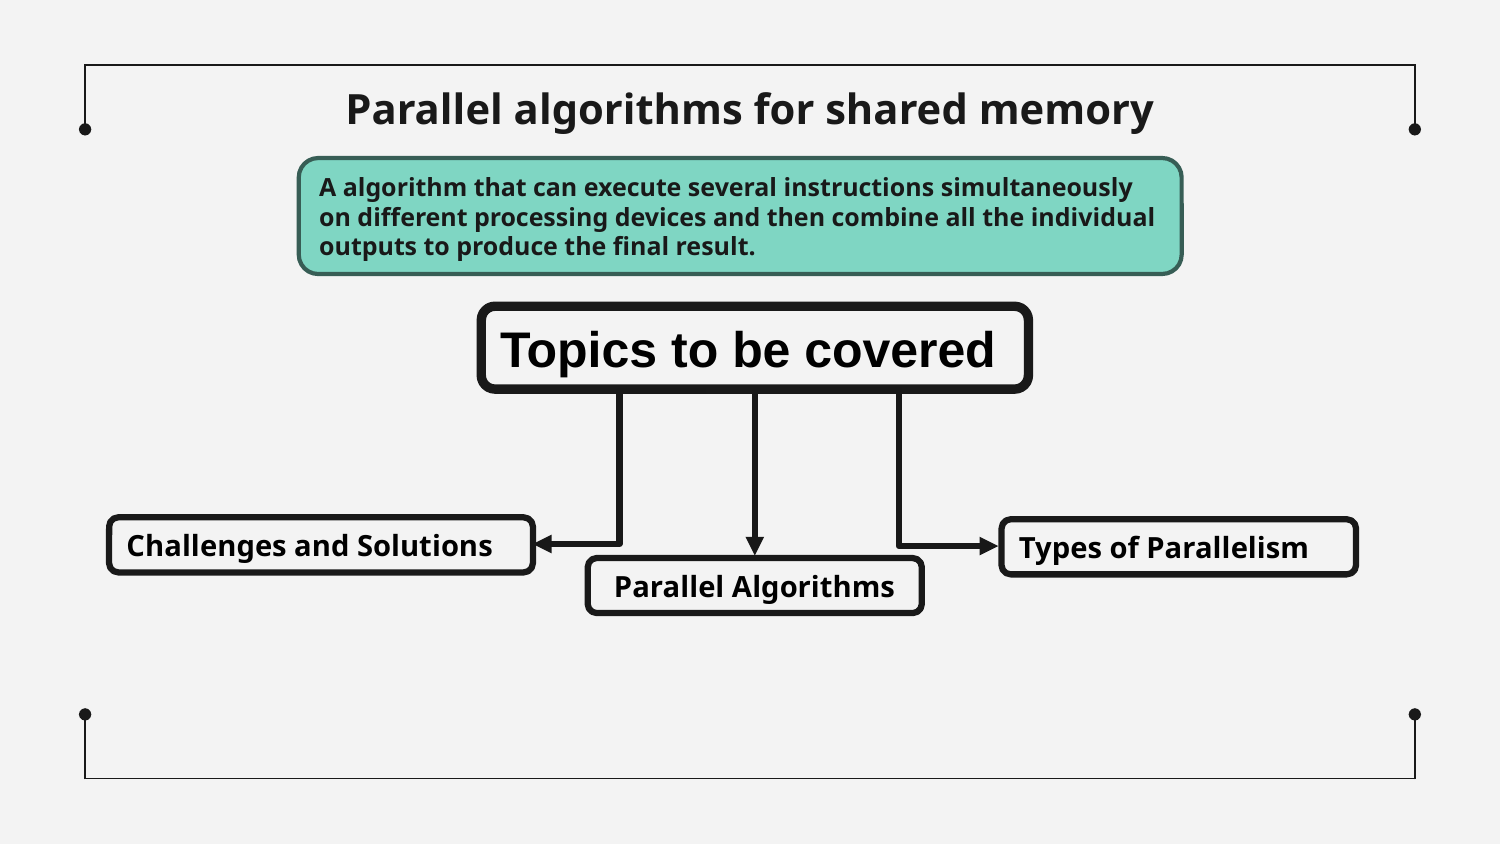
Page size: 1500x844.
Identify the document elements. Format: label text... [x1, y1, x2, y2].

title Parallel algorithms for shared memory [164, 69, 1336, 148]
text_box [799, 389, 999, 547]
text_box Challenges and Solutions [109, 517, 533, 573]
text_box Types of Parallelism [1001, 519, 1357, 575]
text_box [532, 390, 707, 545]
text_box A algorithm that can execute several instructions simultaneously on different processing devices and then combine all the individual outputs to produce the final result. [296, 155, 1184, 277]
text_box Parallel Algorithms [587, 557, 922, 614]
text_box Topics to be covered [481, 306, 1029, 390]
